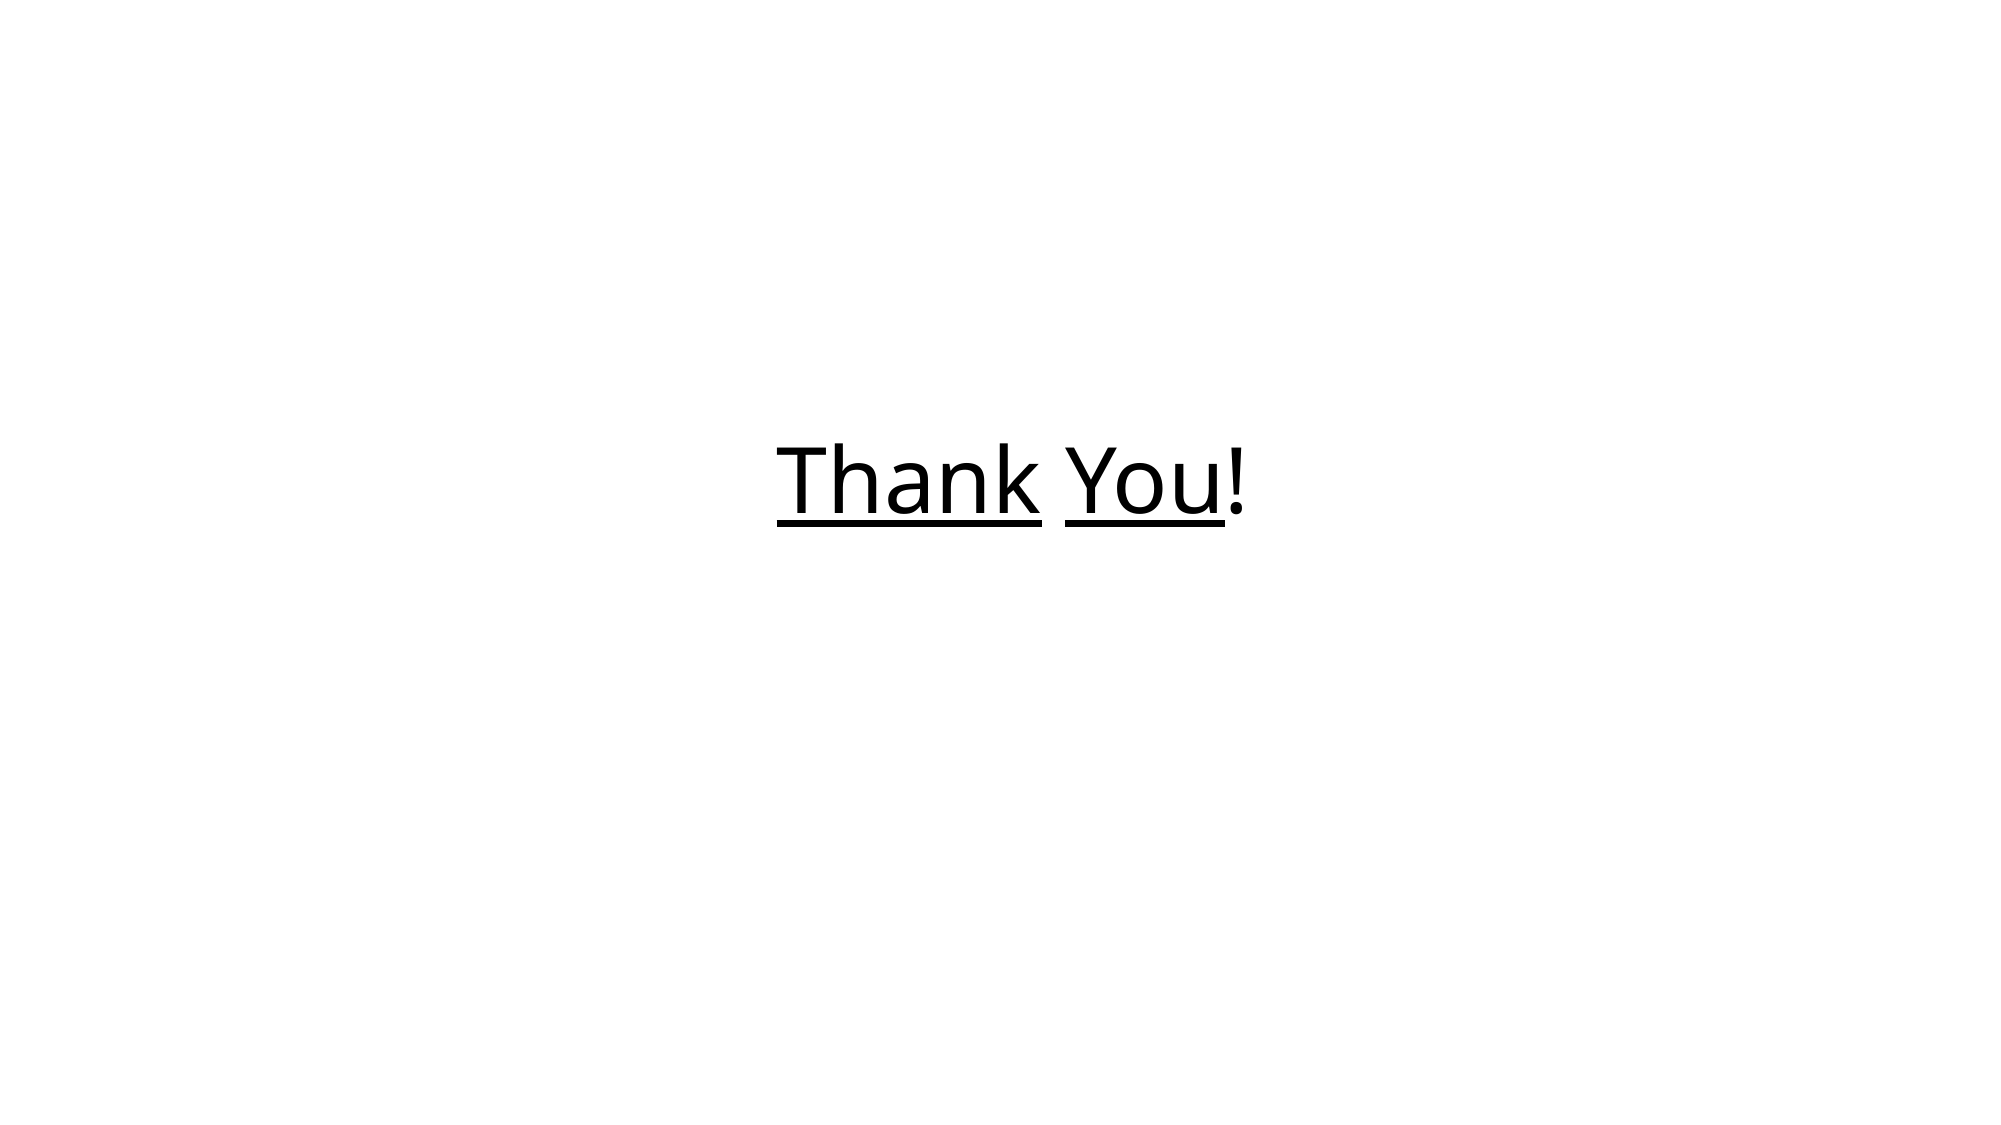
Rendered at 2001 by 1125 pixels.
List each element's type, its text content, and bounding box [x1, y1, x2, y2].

title Thank You! [150, 375, 1876, 593]
